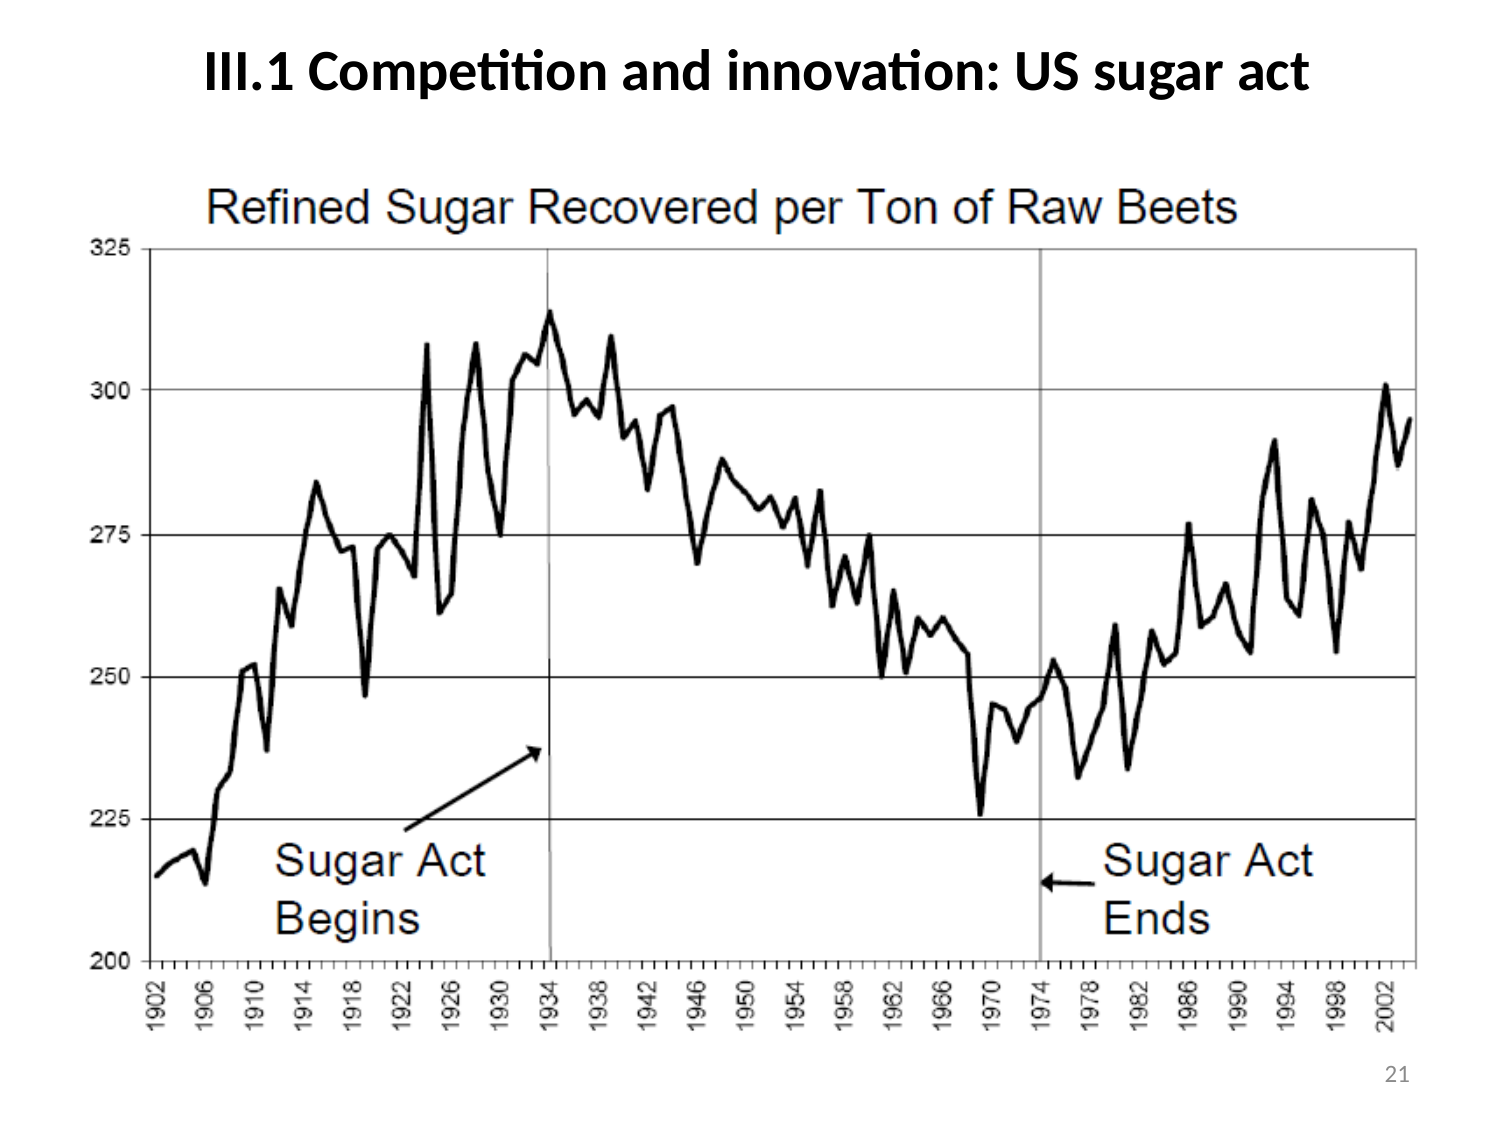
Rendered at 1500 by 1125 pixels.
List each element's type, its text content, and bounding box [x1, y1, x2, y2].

picture [76, 174, 1439, 1043]
text_box III.1 Competition and innovation: US sugar act [13, 24, 1500, 110]
slide_number 21 [1074, 1052, 1425, 1103]
